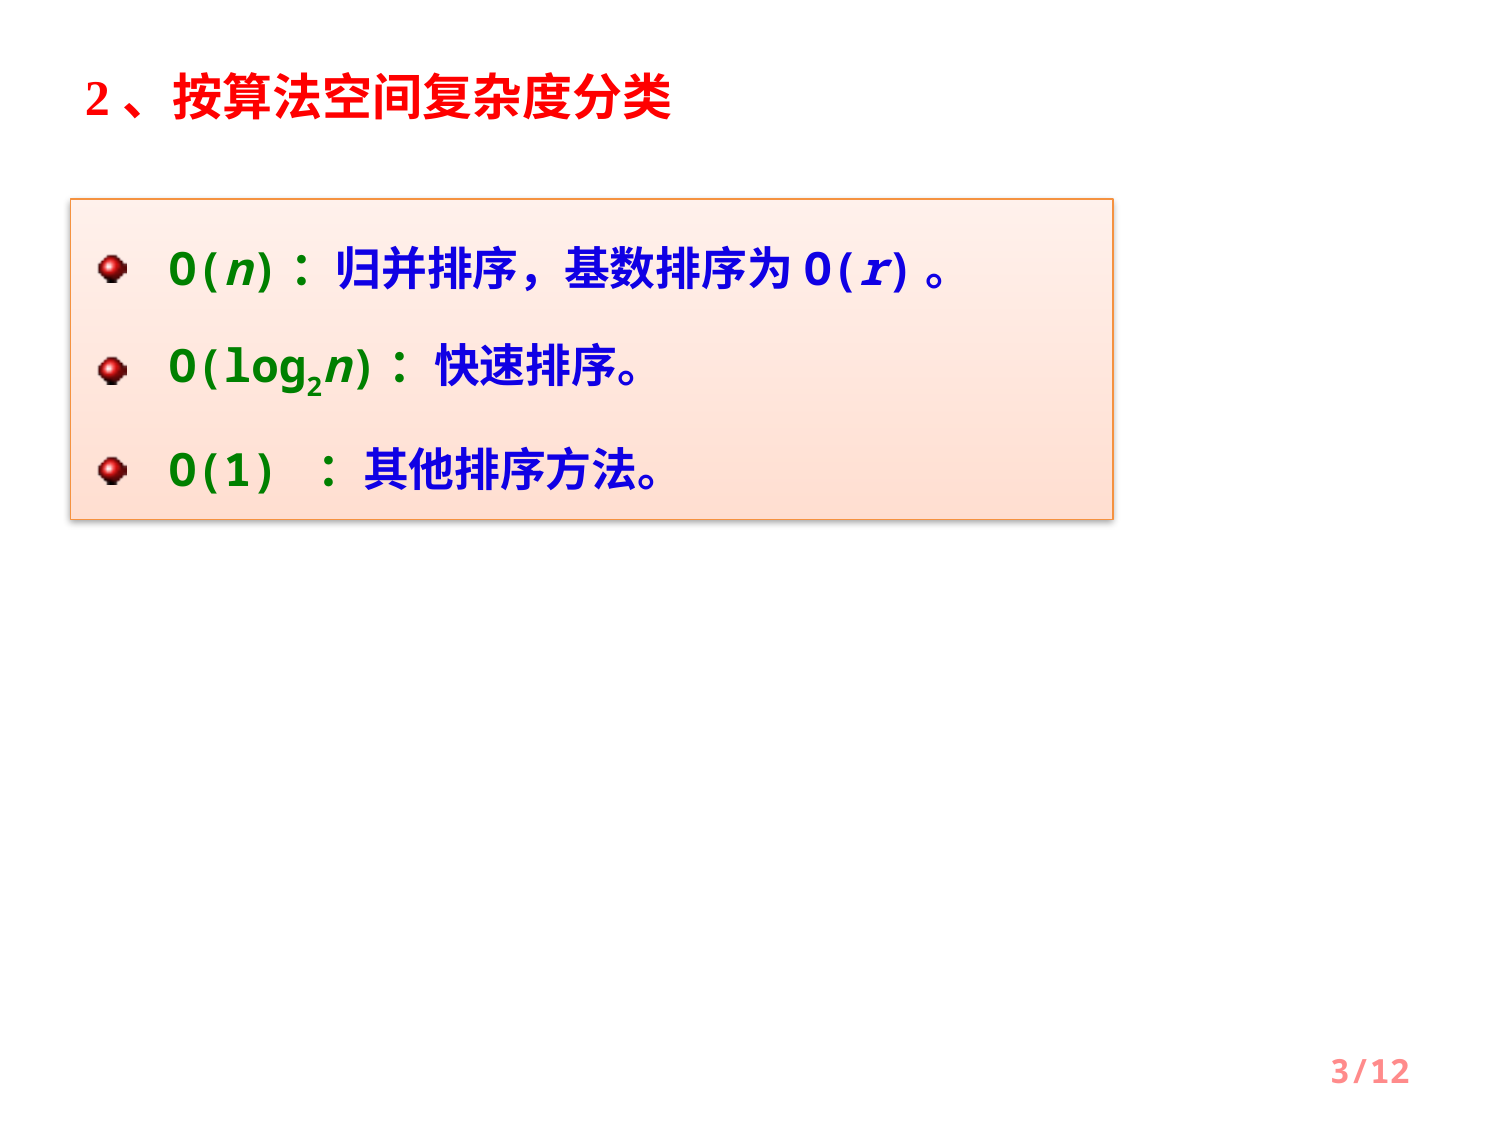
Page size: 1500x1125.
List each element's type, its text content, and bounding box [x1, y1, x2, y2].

picture [93, 452, 127, 485]
slide_number 3/12 [1074, 1042, 1425, 1103]
text_box 2、按算法空间复杂度分类 [70, 58, 914, 134]
picture [93, 250, 127, 283]
text_box O(n)：归并排序，基数排序为O(r)。 O(log2n)：快速排序。 O(1) ：其他排序方法。 [70, 198, 1114, 520]
picture [93, 352, 127, 385]
